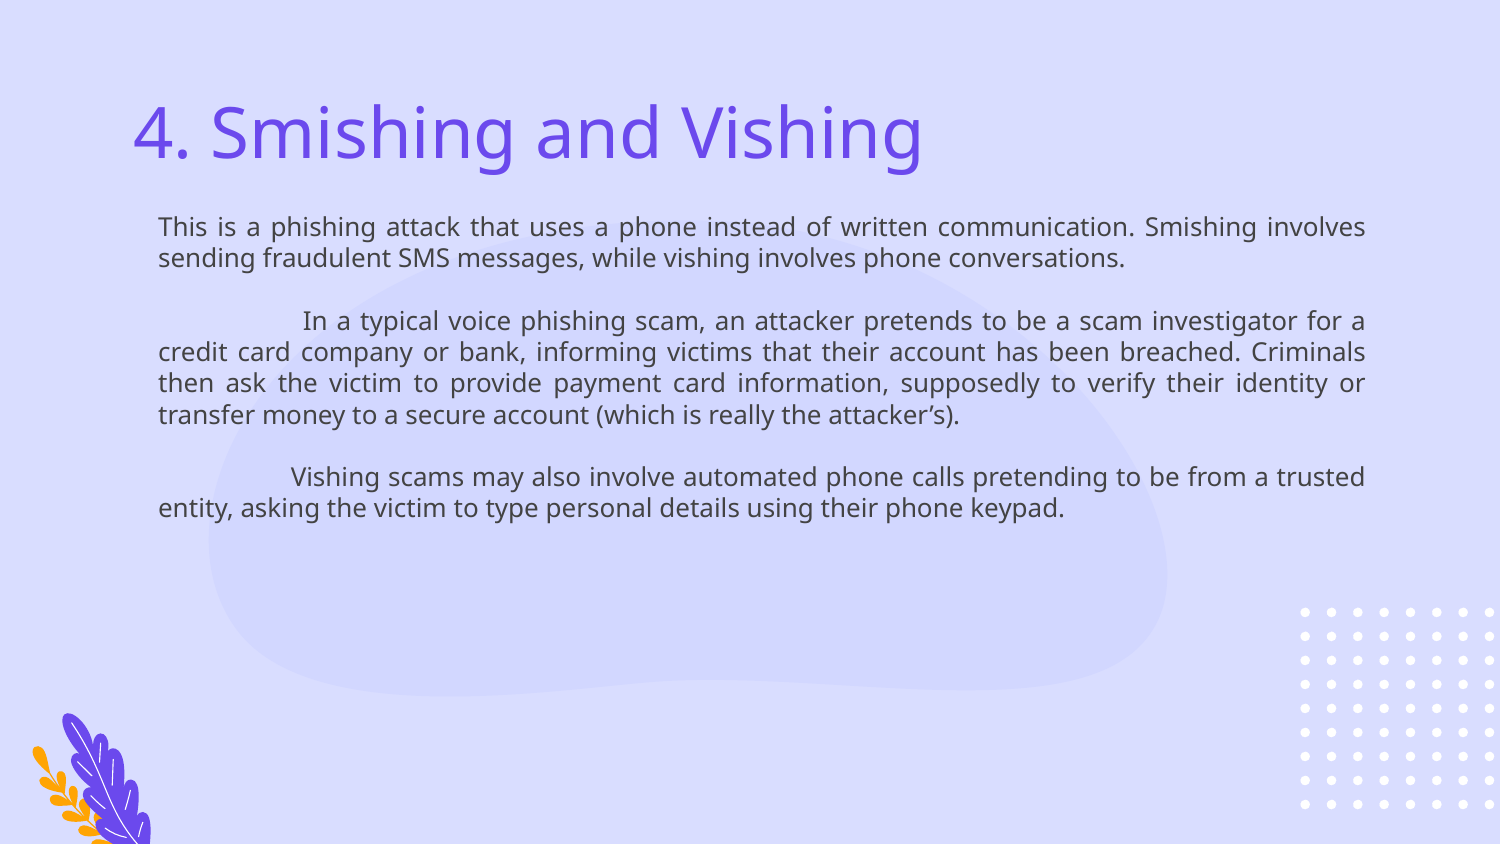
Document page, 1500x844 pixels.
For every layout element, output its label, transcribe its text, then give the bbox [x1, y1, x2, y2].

title 4. Smishing and Vishing [118, 72, 1382, 167]
list This is a phishing attack that uses a phone instead of written communication. Smishing involves sending fraudulent SMS messages, while vishing involves phone conversations. In a typical voice phishing scam, an attacker pretends to be a scam investigator for a credit card company or bank, informing victims that their account has been breached. Criminals then ask the victim to provide payment card information, supposedly to verify their identity or transfer money to a secure account (which is really the attacker’s). Vishing scams may also involve automated phone calls pretending to be from a trusted entity, asking the victim to type personal details using their phone keypad. [118, 195, 1382, 552]
